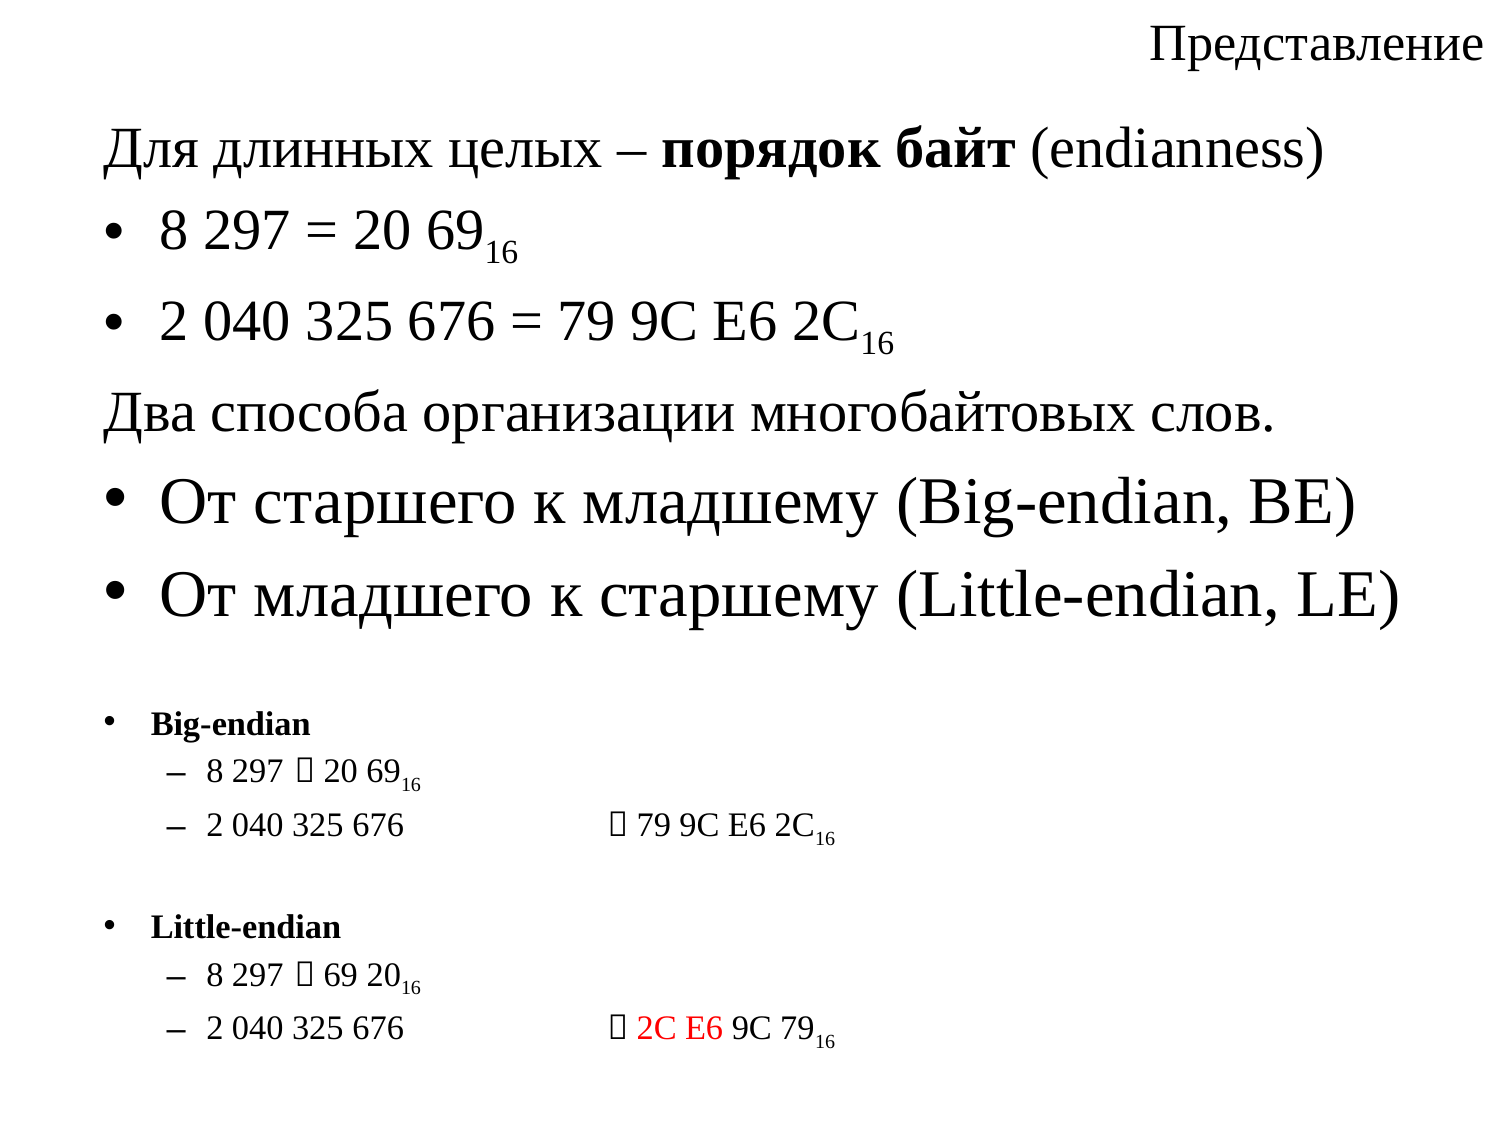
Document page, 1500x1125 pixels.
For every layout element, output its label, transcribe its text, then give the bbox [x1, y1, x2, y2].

title Представление [150, 0, 1500, 79]
text_box Big-endian 8 297  20 6916 2 040 325 676  79 9C E6 2C16 Little-endian 8 297  69 2016 2 040 325 676  2C E6 9C 7916 [88, 645, 1439, 1064]
list Для длинных целых – порядок байт (endianness) 8 297 = 20 6916 2 040 325 676 = 79 9C E6 2C16 Два способа организации многобайтовых слов. От старшего к младшему (Big-endian, BE) От младшего к старшему (Little-endian, LE) [88, 101, 1439, 645]
